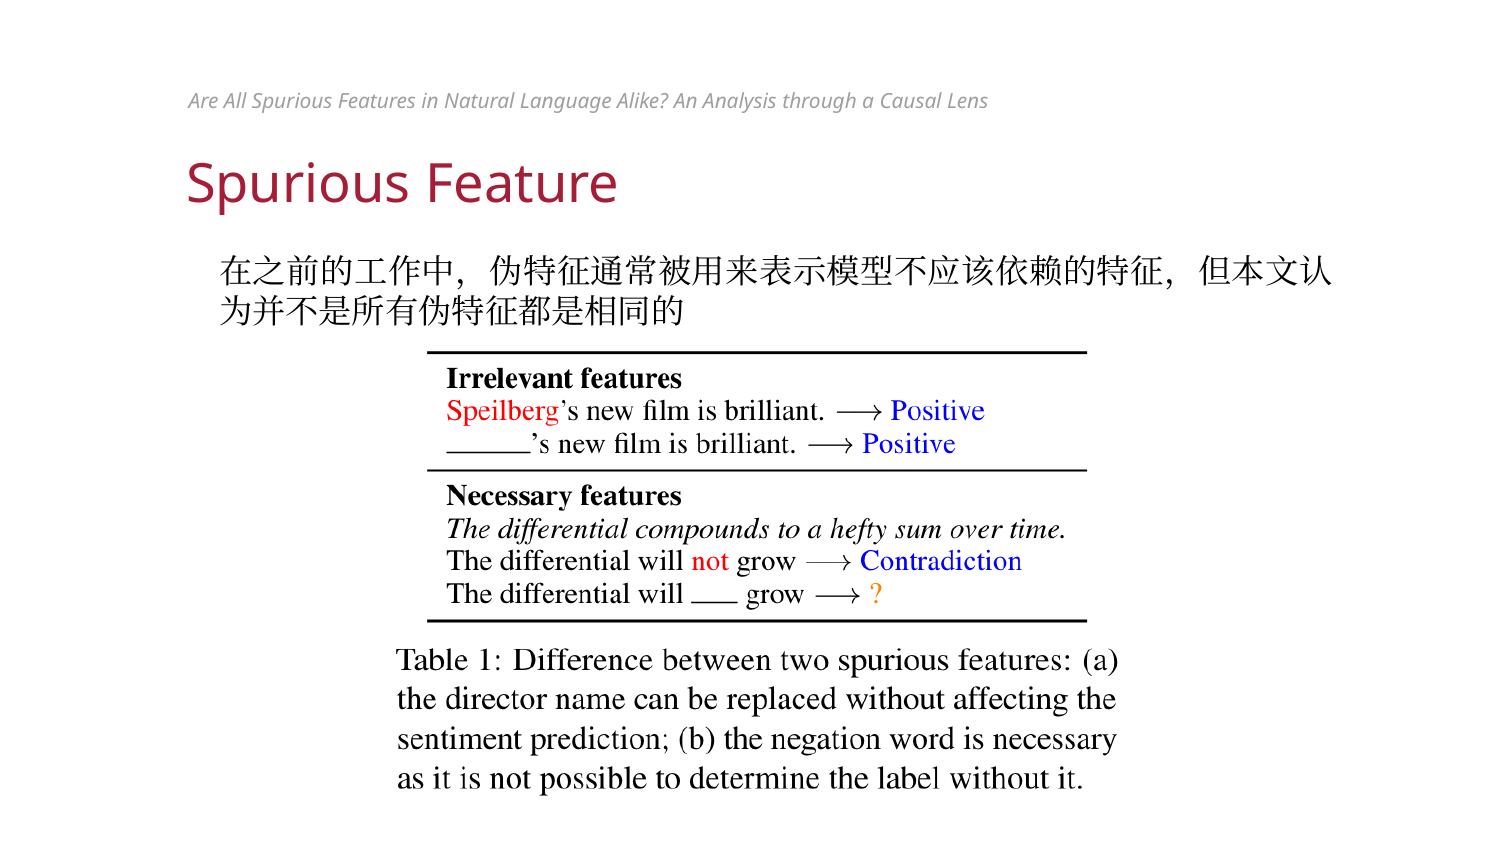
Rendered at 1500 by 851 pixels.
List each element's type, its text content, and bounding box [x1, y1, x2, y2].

picture [362, 320, 1138, 806]
text_box Spurious Feature [171, 151, 1329, 221]
text_box 在之前的工作中，伪特征通常被用来表示模型不应该依赖的特征，但本文认为并不是所有伪特征都是相同的 [204, 242, 1349, 338]
text_box Are All Spurious Features in Natural Language Alike? An Analysis through a Causal Lens [173, 84, 1154, 120]
